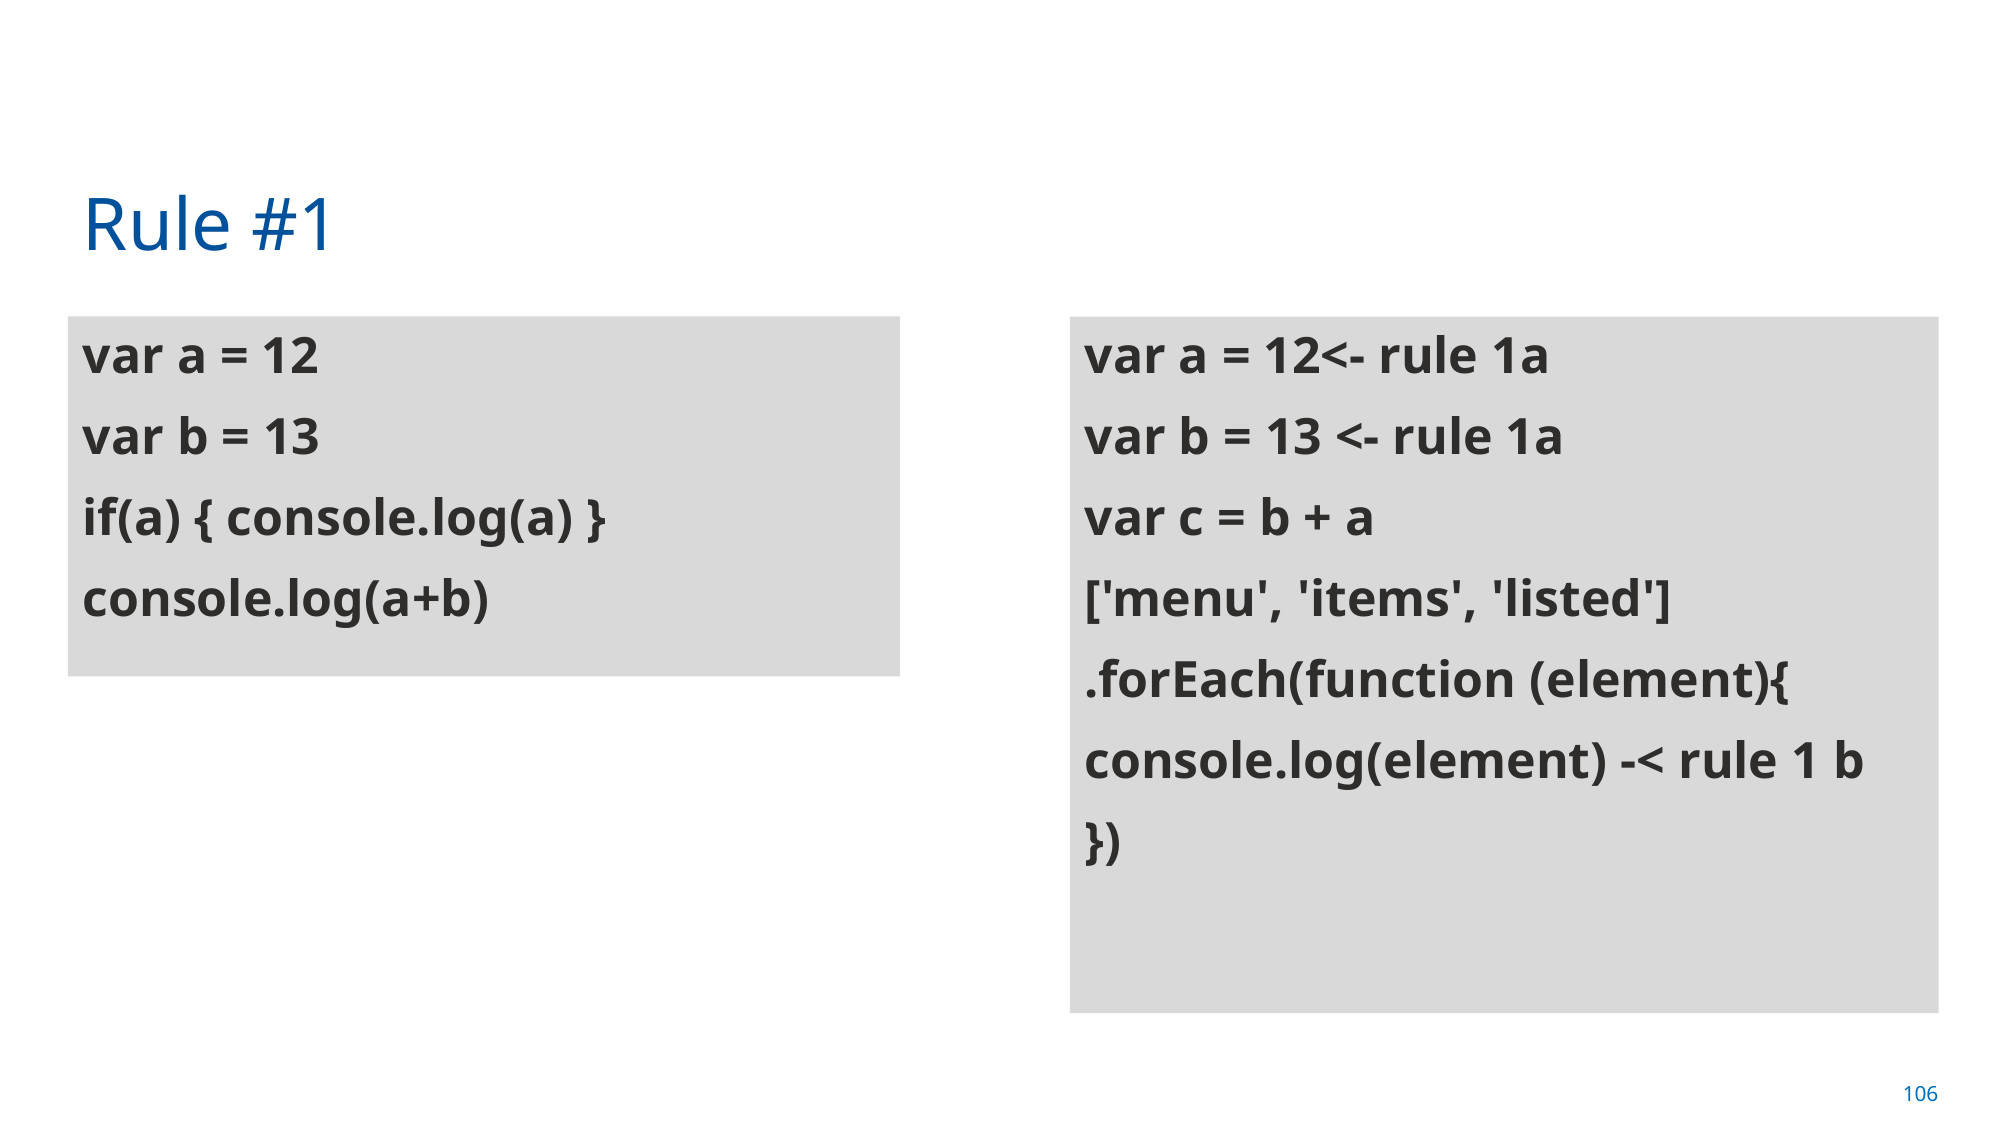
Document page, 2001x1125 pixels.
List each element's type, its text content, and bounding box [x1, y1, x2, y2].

title Rule #1 [67, 170, 1565, 273]
text_box var a = 12 var b = 13 if(a) { console.log(a) } console.log(a+b) [67, 316, 900, 677]
text_box var a = 12<- rule 1a var b = 13 <- rule 1a var c = b + a ['menu', 'items', 'listed'] .forEach(function (element){ console.log(element) -< rule 1 b }) [1069, 316, 1939, 1014]
